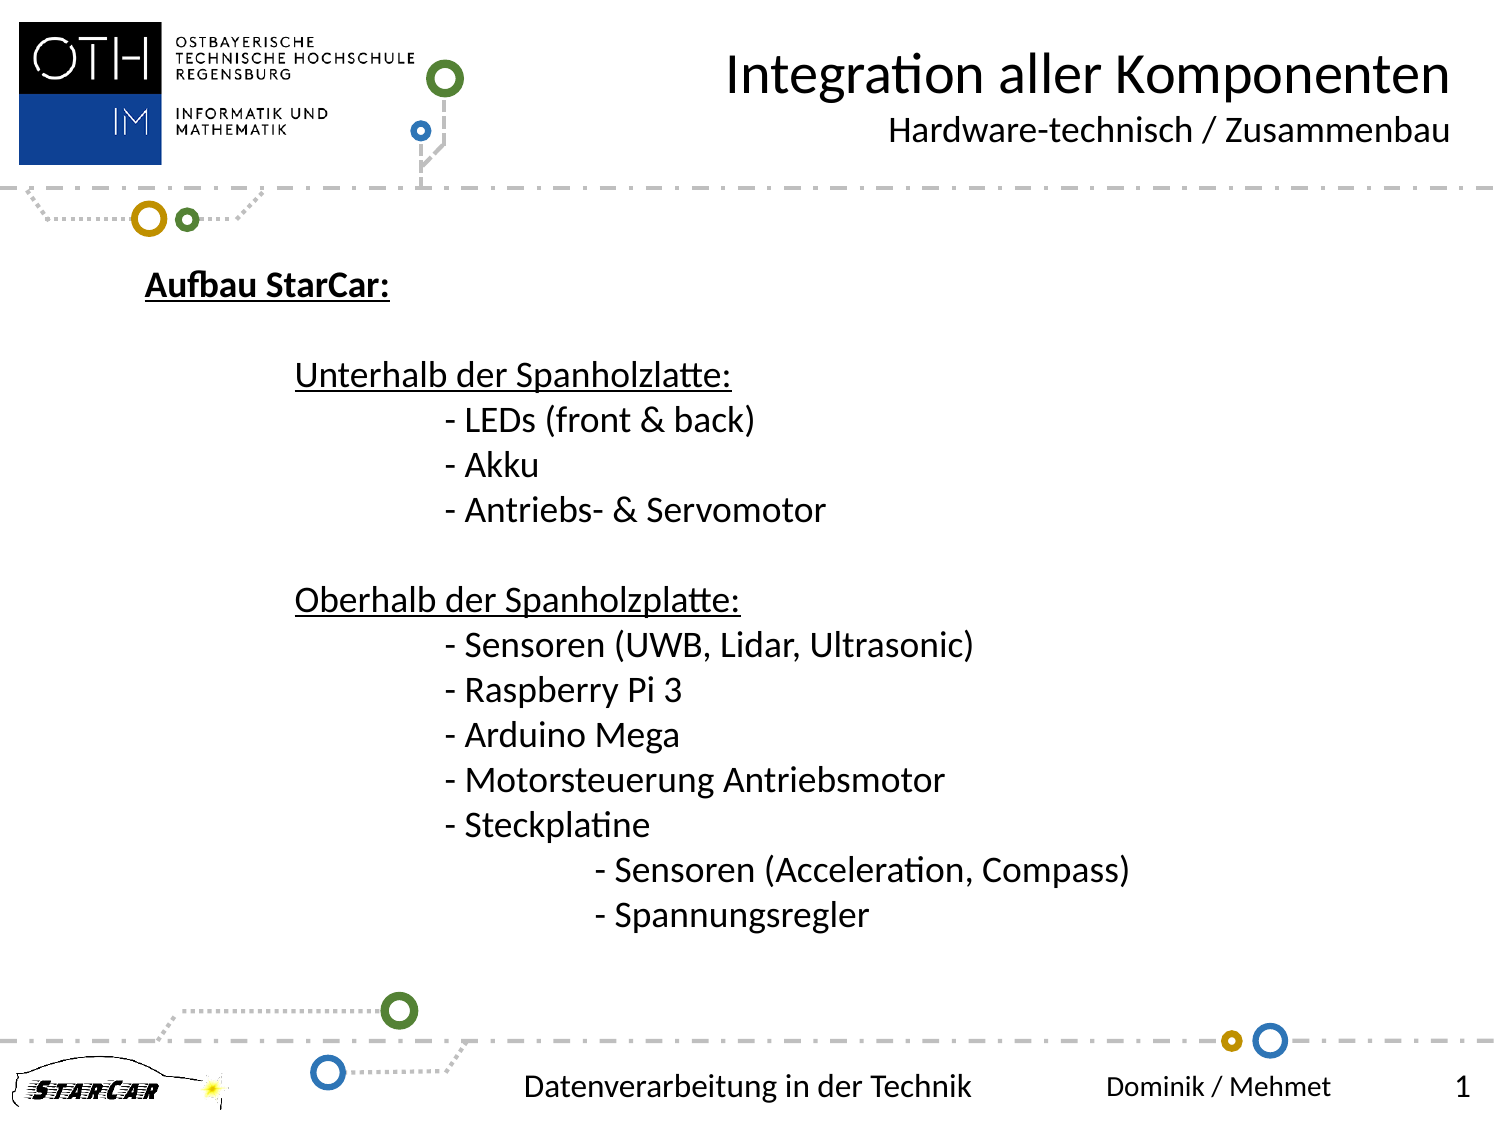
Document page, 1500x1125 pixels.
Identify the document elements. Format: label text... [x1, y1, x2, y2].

picture [417, 127, 424, 134]
picture [19, 22, 428, 165]
footer Datenverarbeitung in der Technik [0, 1042, 1497, 1125]
text_box Aufbau StarCar: Unterhalb der Spanholzlatte: - LEDs (front & back) - Akku - Antriebs- & Servomotor Oberhalb der Spanholzplatte: - Sensoren (UWB, Lidar, Ultrasonic) - Raspberry Pi 3 - Arduino Mega - Motorsteuerung Antriebsmotor - Steckplatine - Sensoren (Acceleration, Compass) - Spannungsregler [129, 252, 1334, 943]
list Integration aller Komponenten Hardware-technisch / Zusammenbau [478, 21, 1452, 164]
